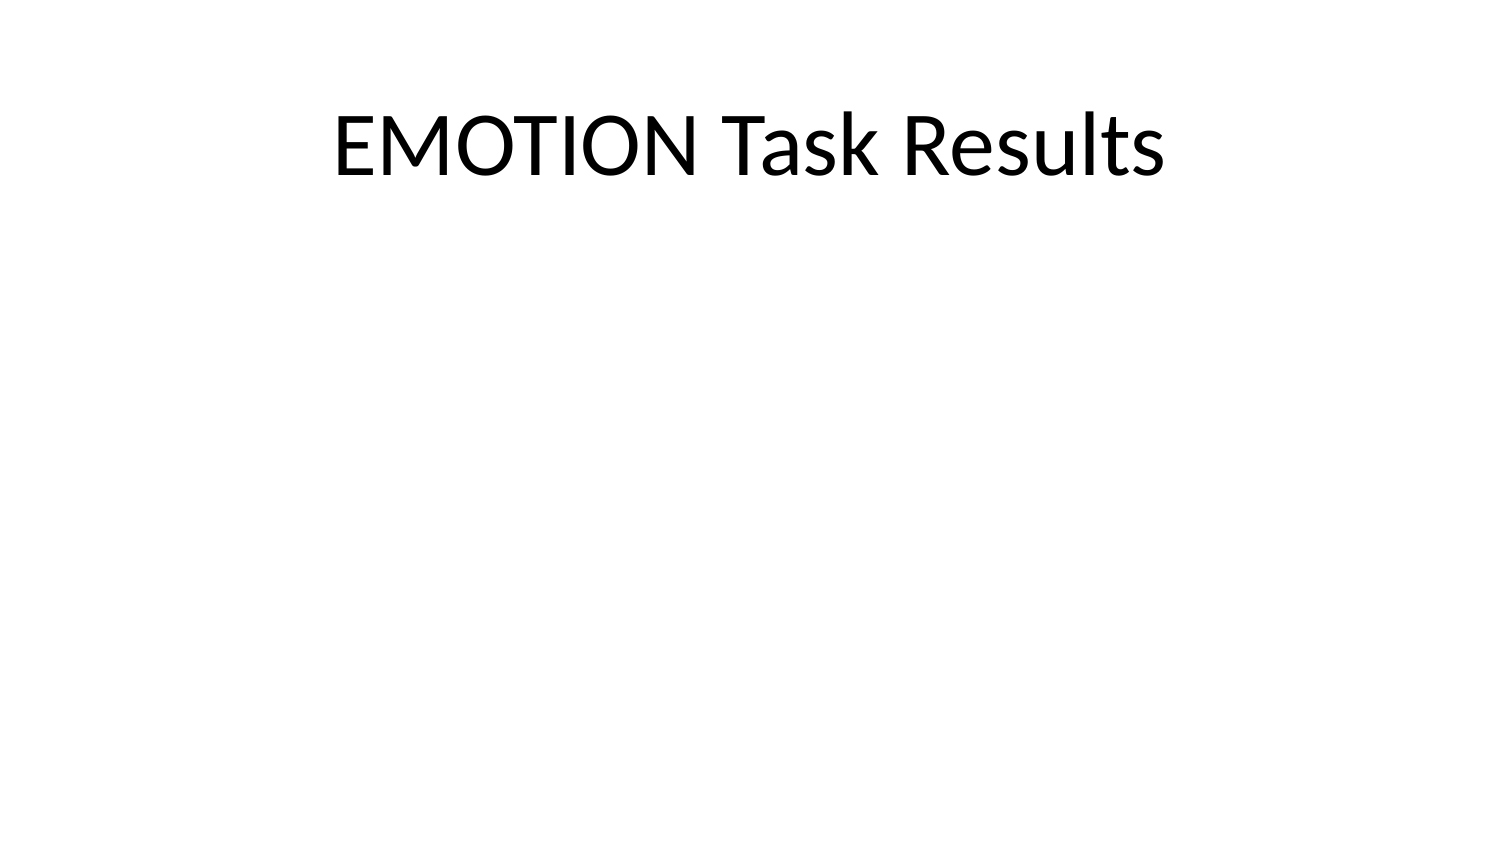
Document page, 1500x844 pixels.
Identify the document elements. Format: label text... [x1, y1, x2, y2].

title EMOTION Task Results [75, 45, 1425, 233]
